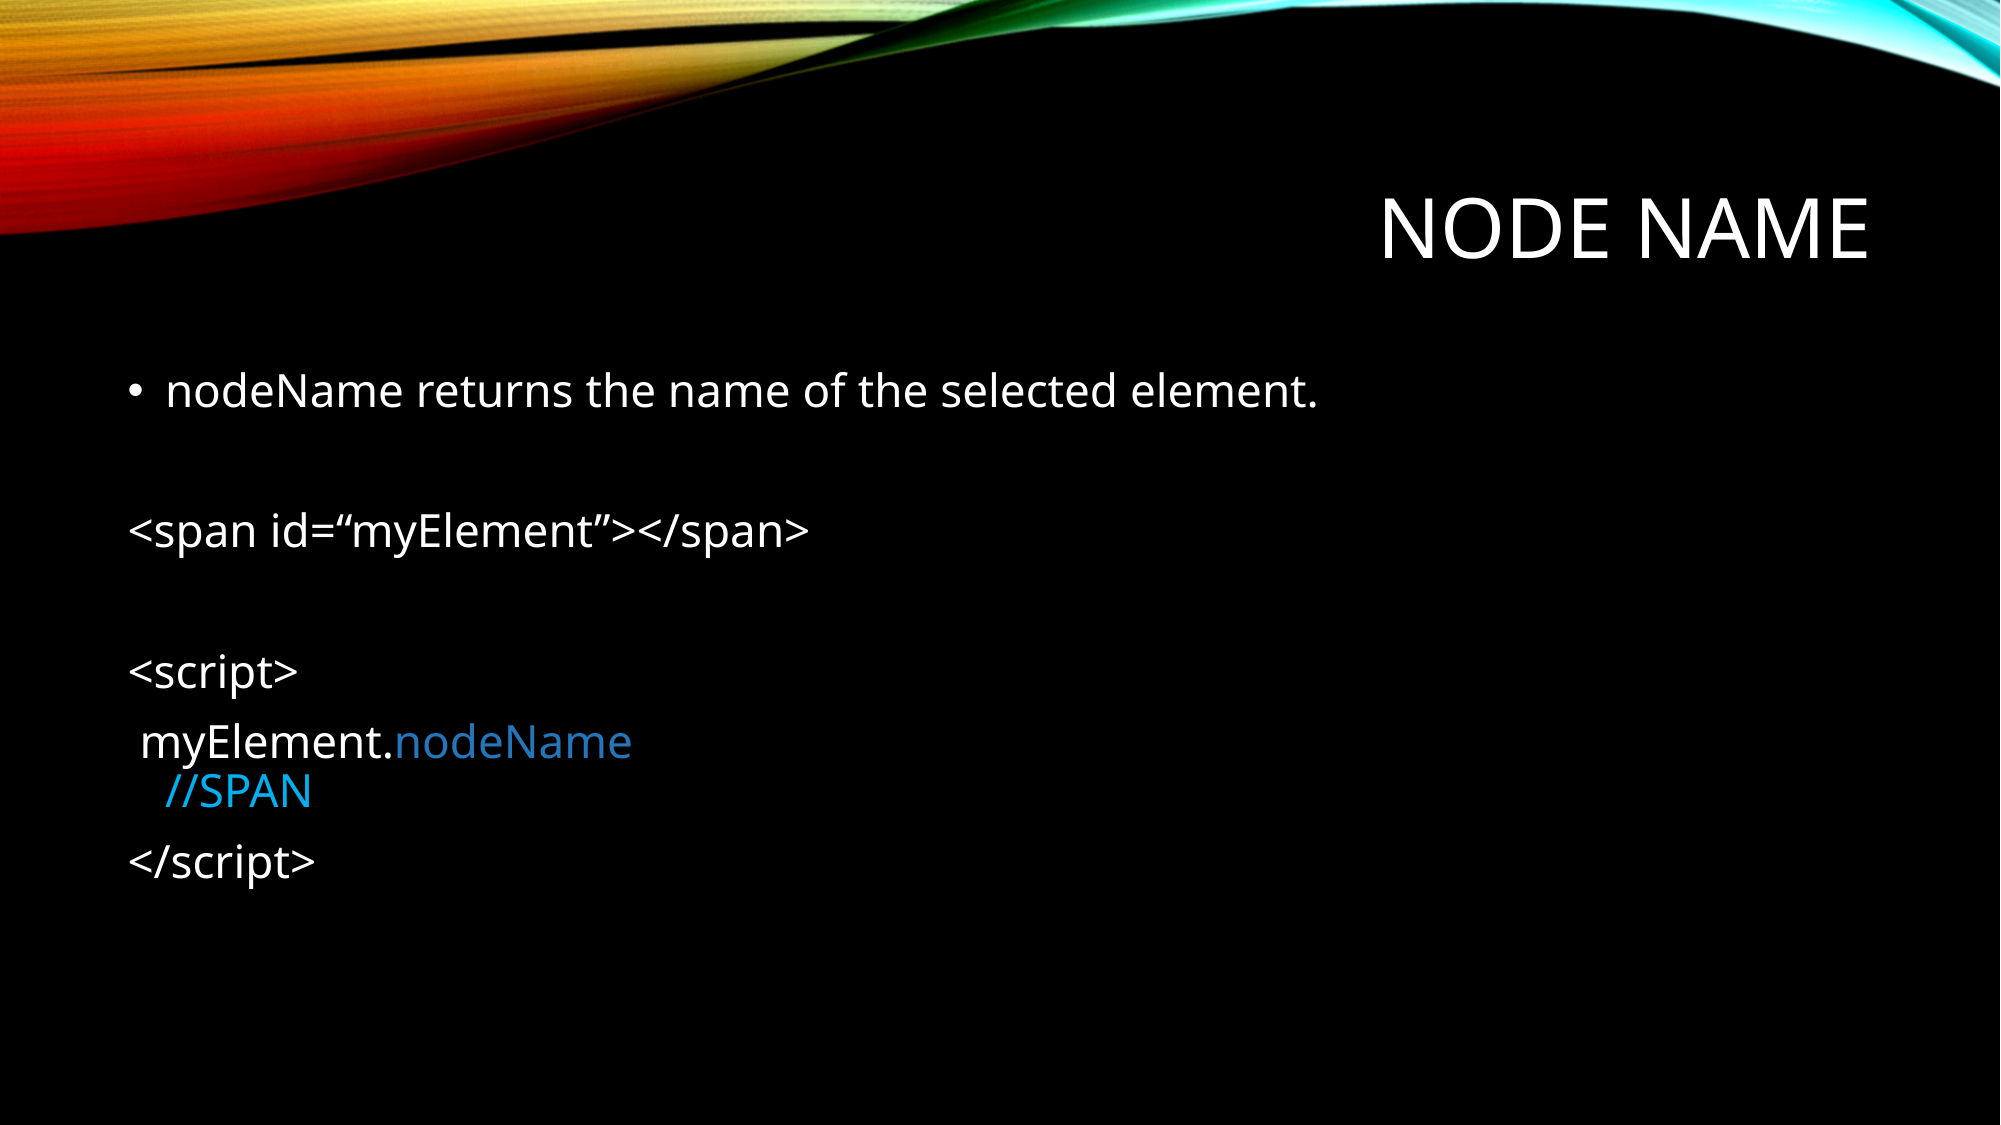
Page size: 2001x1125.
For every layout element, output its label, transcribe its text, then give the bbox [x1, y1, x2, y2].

picture [0, 0, 2000, 237]
list nodeName returns the name of the selected element. <span id=“myElement”></span> <script> myElement.nodeName //SPAN </script> [112, 360, 1888, 1021]
title Node Name [474, 125, 1888, 338]
